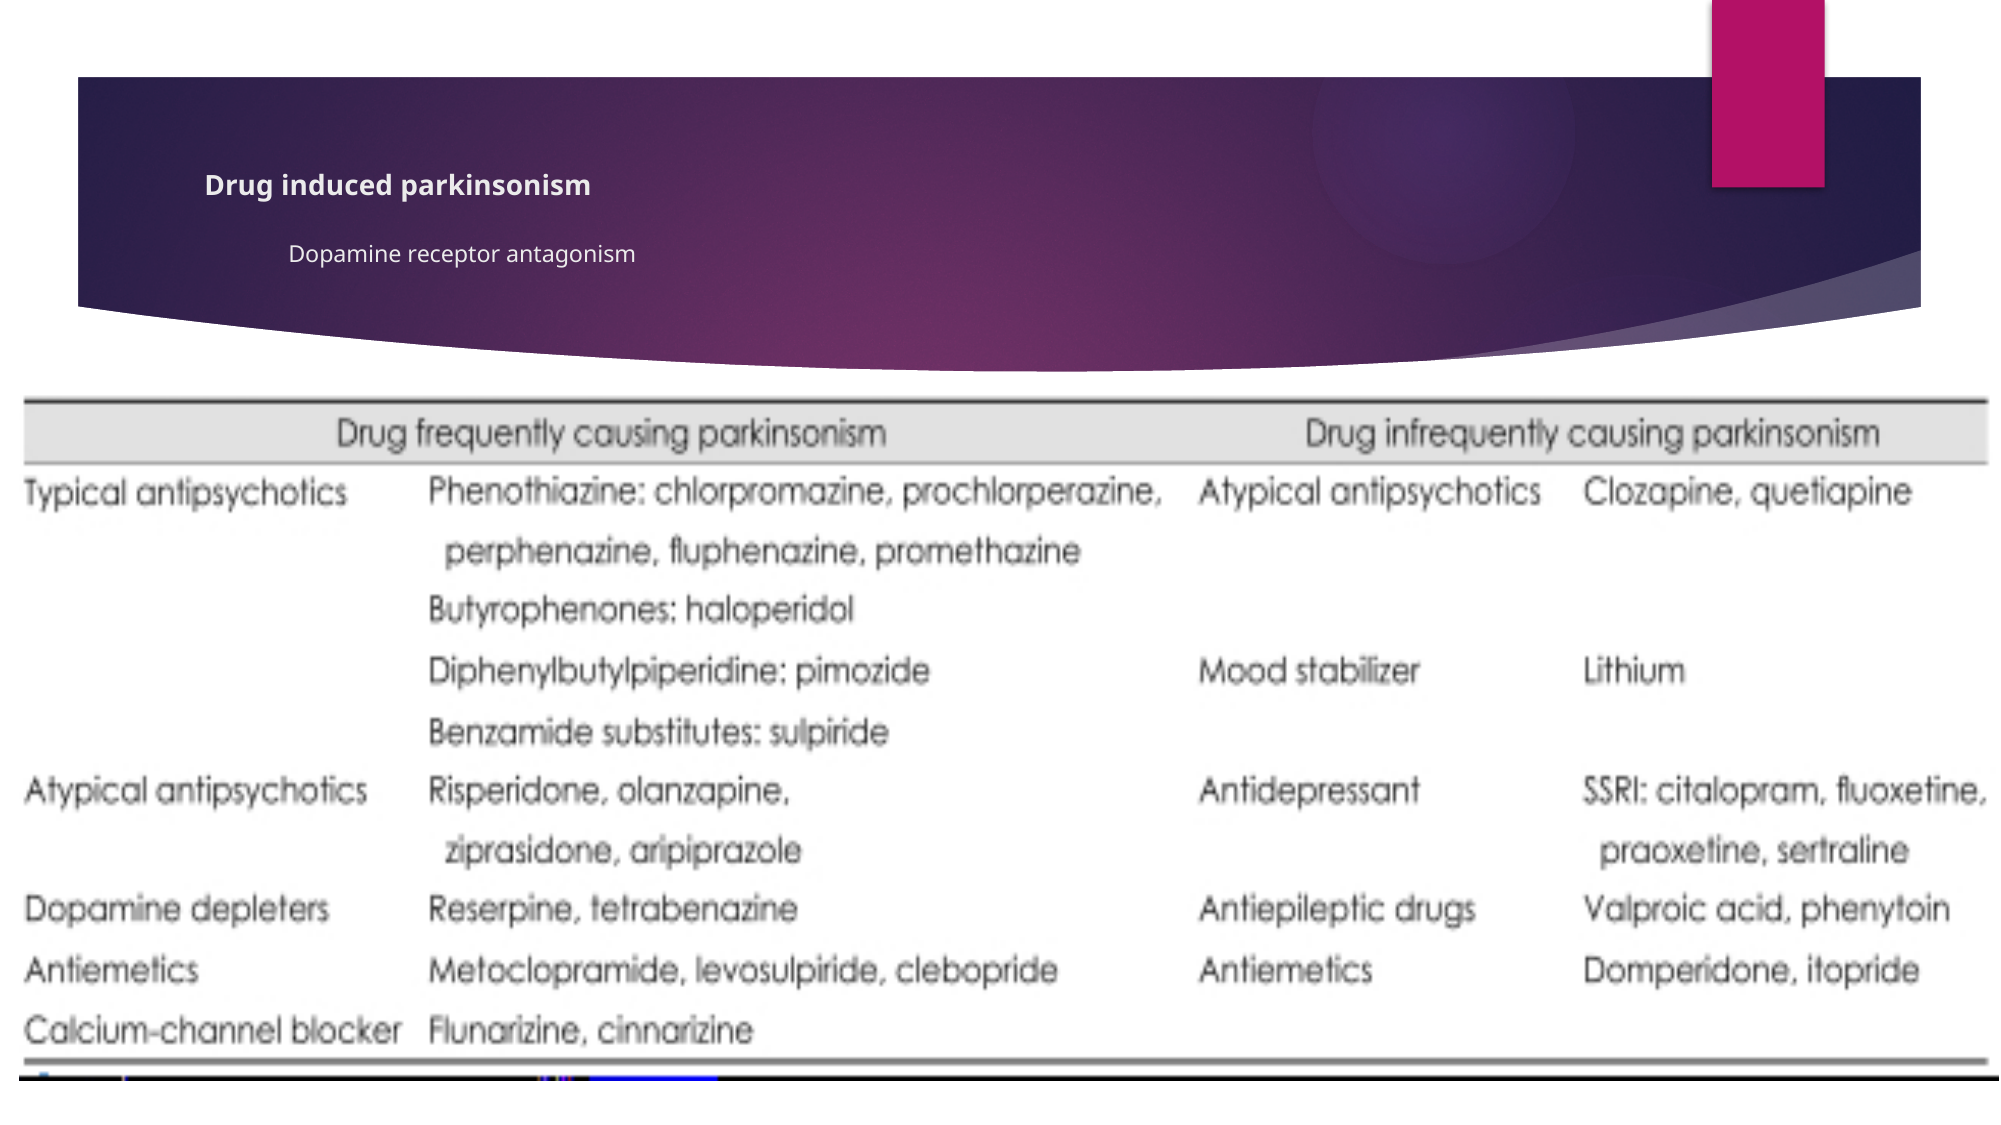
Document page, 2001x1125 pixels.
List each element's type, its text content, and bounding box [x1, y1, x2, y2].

picture [19, 393, 1999, 1082]
title Drug induced parkinsonism Dopamine receptor antagonism [189, 159, 1627, 276]
